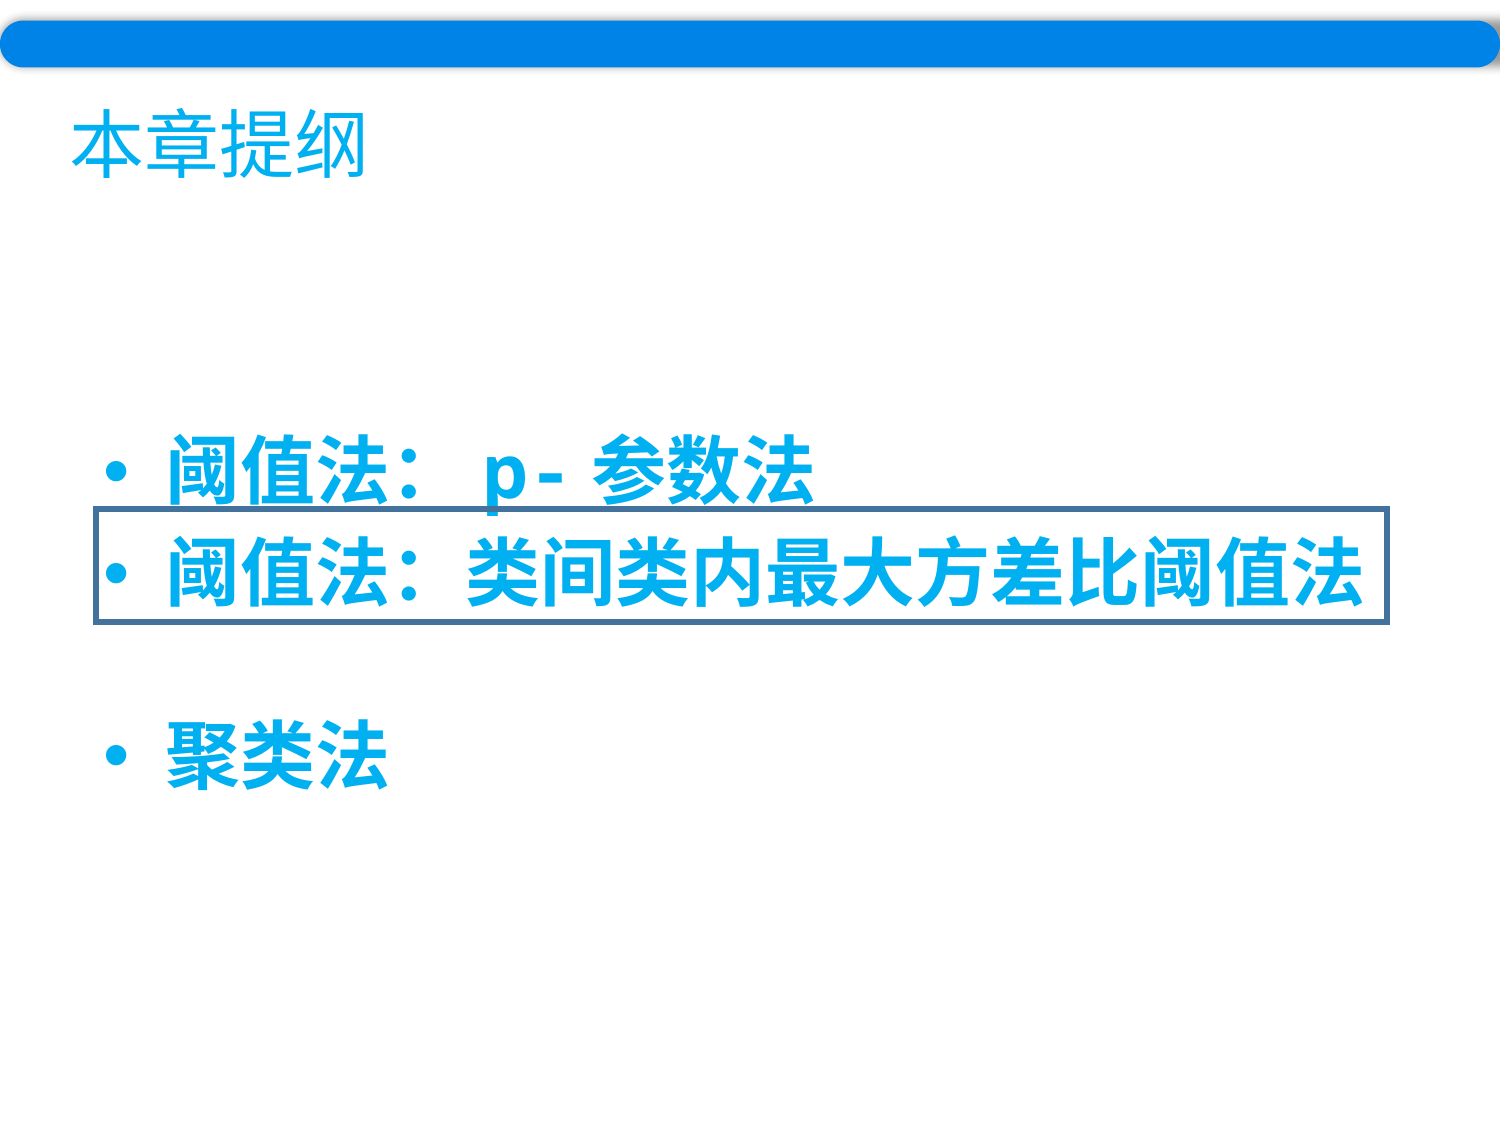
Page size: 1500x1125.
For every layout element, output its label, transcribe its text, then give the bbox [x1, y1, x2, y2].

text_box [95, 508, 1388, 623]
text_box 阈值法：p-参数法 阈值法：类间类内最大方差比阈值法 聚类法 [89, 315, 1451, 757]
text_box 本章提纲 [55, 90, 385, 286]
text_box [0, 19, 1500, 69]
